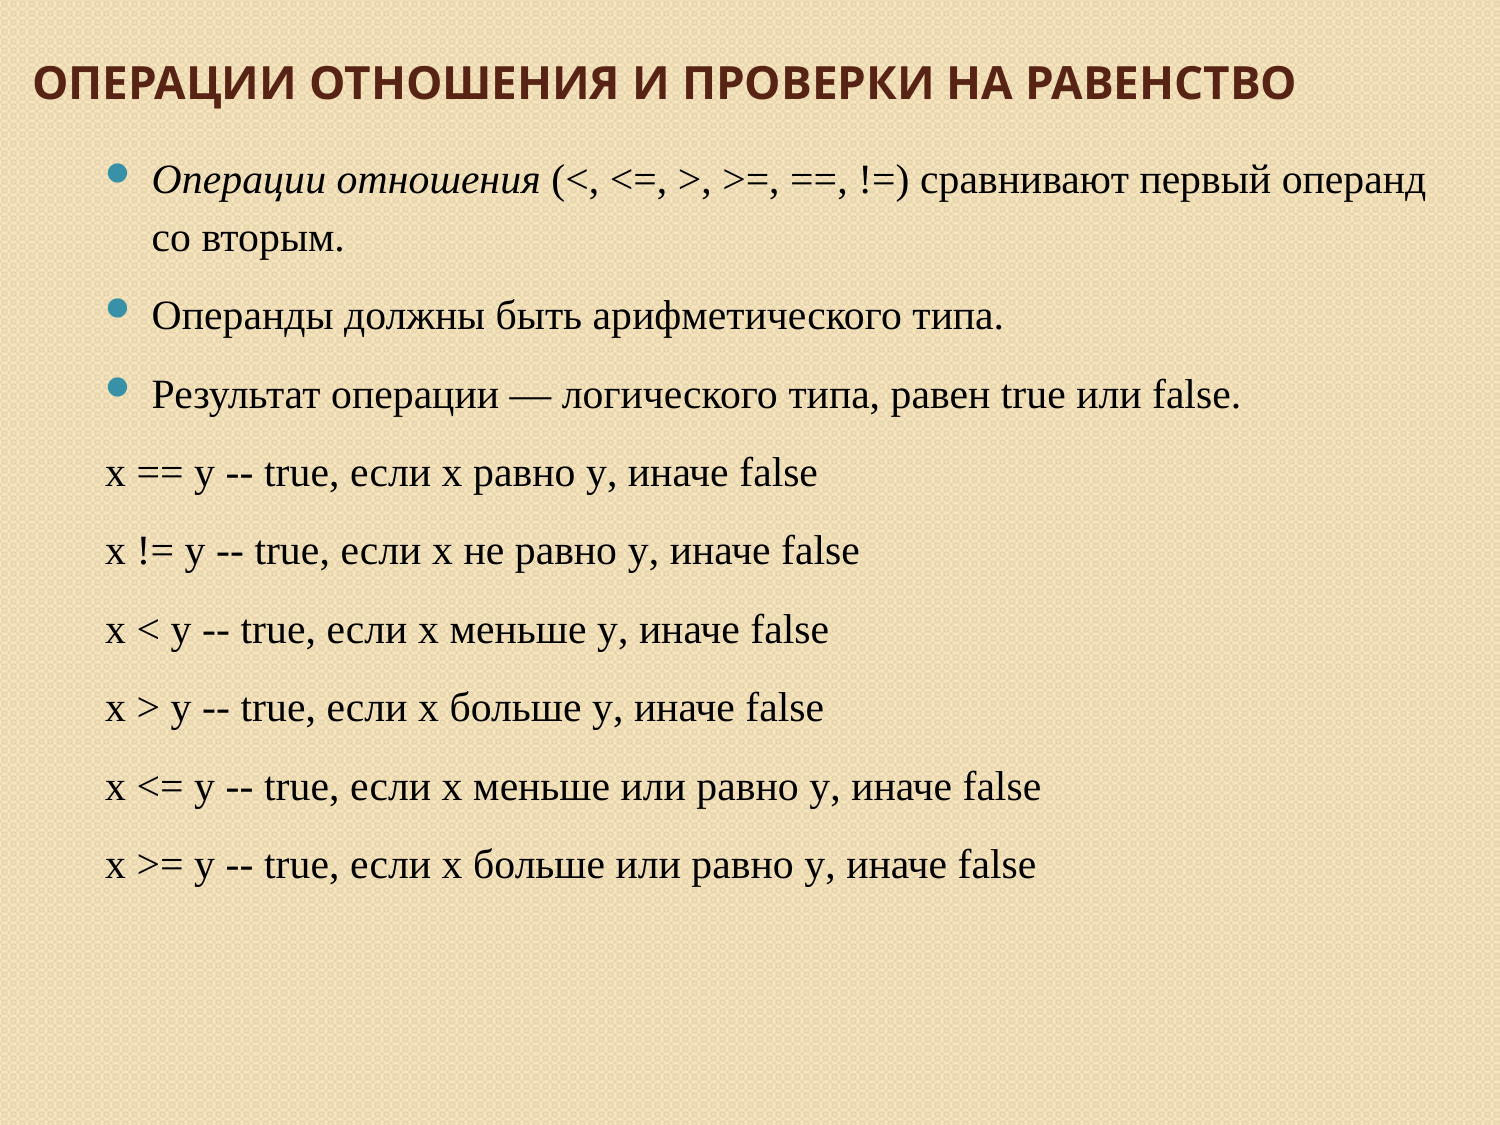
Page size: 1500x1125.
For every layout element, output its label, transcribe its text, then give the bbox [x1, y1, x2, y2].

title Операции отношения и проверки на равенство [17, 30, 1500, 117]
list Операции отношения (<, <=, >, >=, ==, !=) сравнивают первый операнд со вторым. Операнды должны быть арифметического типа. Результат операции — логического типа, равен true или false. x == y -- true, если x равно y, иначе false x != y -- true, если x не равно y, иначе false x < y -- true, если x меньше y, иначе false x > y -- true, если x больше y, иначе false x <= y -- true, если x меньше или равно y, иначе false x >= y -- true, если x больше или равно y, иначе false [76, 137, 1481, 1035]
